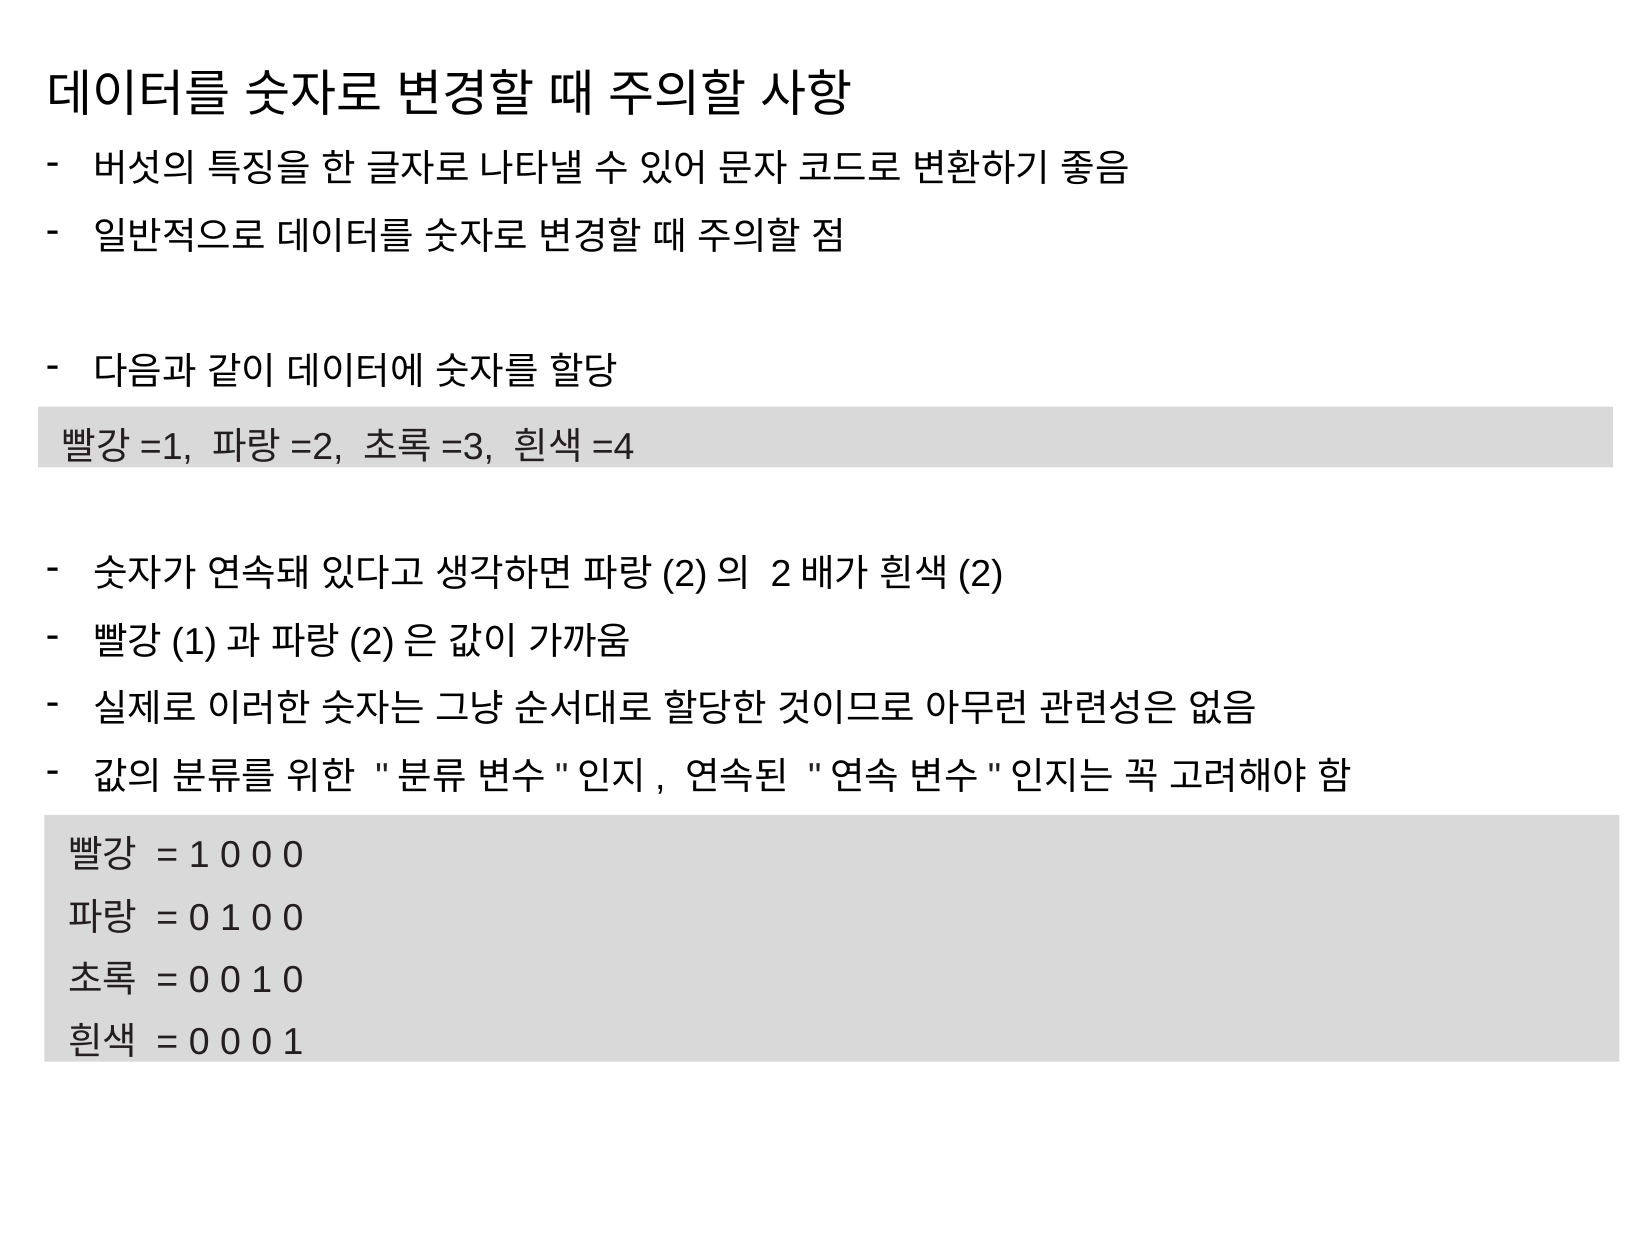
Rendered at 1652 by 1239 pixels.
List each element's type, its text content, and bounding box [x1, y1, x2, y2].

text_box 빨강 = 1 0 0 0 파랑 = 0 1 0 0 초록 = 0 0 1 0 흰색 = 0 0 0 1 [44, 814, 1620, 1062]
text_box 빨강=1, 파랑=2, 초록=3, 흰색=4 [38, 406, 1614, 468]
text_box 데이터를 숫자로 변경할 때 주의할 사항 버섯의 특징을 한 글자로 나타낼 수 있어 문자 코드로 변환하기 좋음 일반적으로 데이터를 숫자로 변경할 때 주의할 점 다음과 같이 데이터에 숫자를 할당 숫자가 연속돼 있다고 생각하면 파랑(2)의 2배가 흰색(2) 빨강(1)과 파랑(2)은 값이 가까움 실제로 이러한 숫자는 그냥 순서대로 할당한 것이므로 아무런 관련성은 없음 값의 분류를 위한 "분류 변수"인지, 연속된 "연속 변수"인지는 꼭 고려해야 함 [44, 31, 1607, 406]
text_box 데이터를 숫자로 변경할 때 주의할 사항 버섯의 특징을 한 글자로 나타낼 수 있어 문자 코드로 변환하기 좋음 일반적으로 데이터를 숫자로 변경할 때 주의할 점 다음과 같이 데이터에 숫자를 할당 숫자가 연속돼 있다고 생각하면 파랑(2)의 2배가 흰색(2) 빨강(1)과 파랑(2)은 값이 가까움 실제로 이러한 숫자는 그냥 순서대로 할당한 것이므로 아무런 관련성은 없음 값의 분류를 위한 "분류 변수"인지, 연속된 "연속 변수"인지는 꼭 고려해야 함 [44, 468, 1607, 797]
